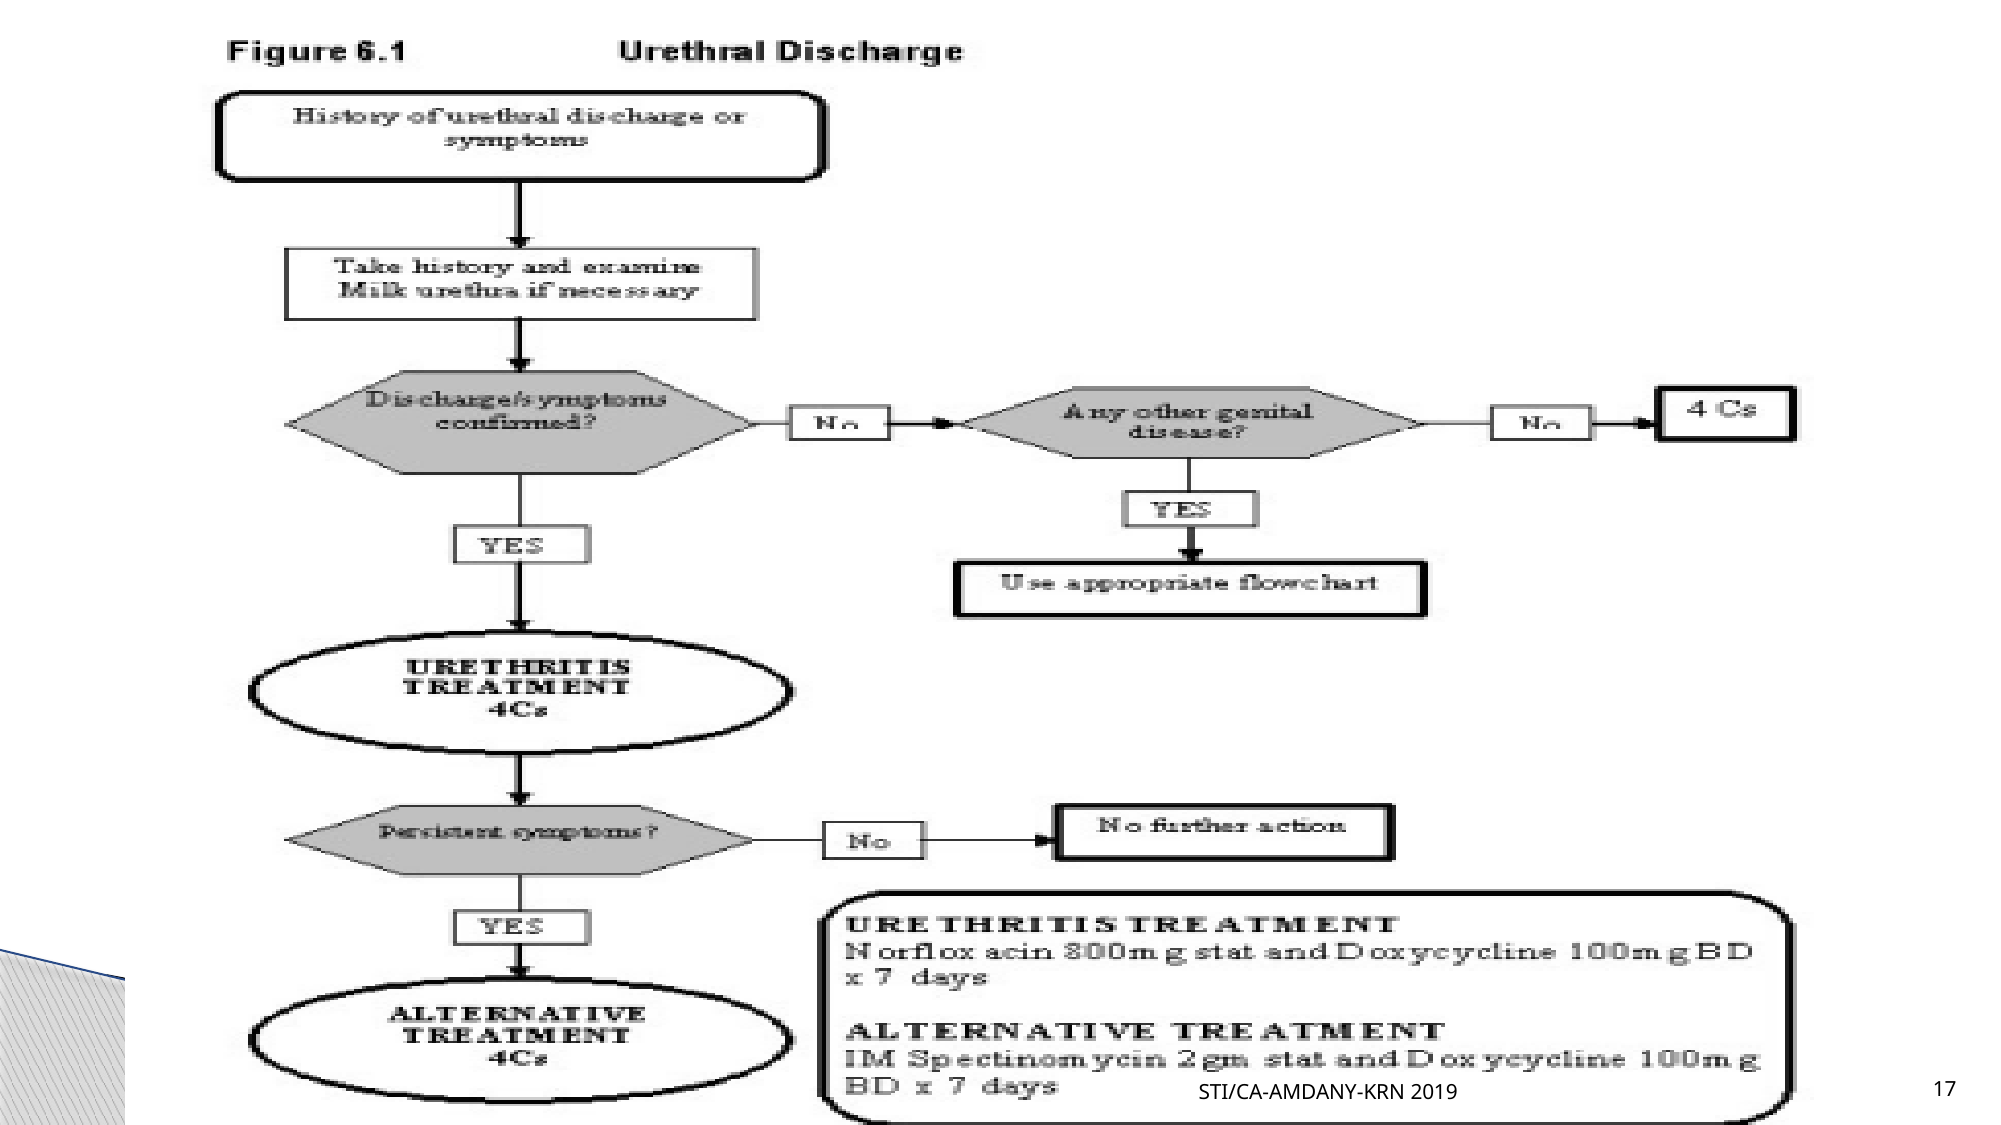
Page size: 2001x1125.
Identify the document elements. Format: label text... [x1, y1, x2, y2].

slide_number 17 [1891, 1051, 1972, 1112]
picture [125, 19, 1839, 1125]
